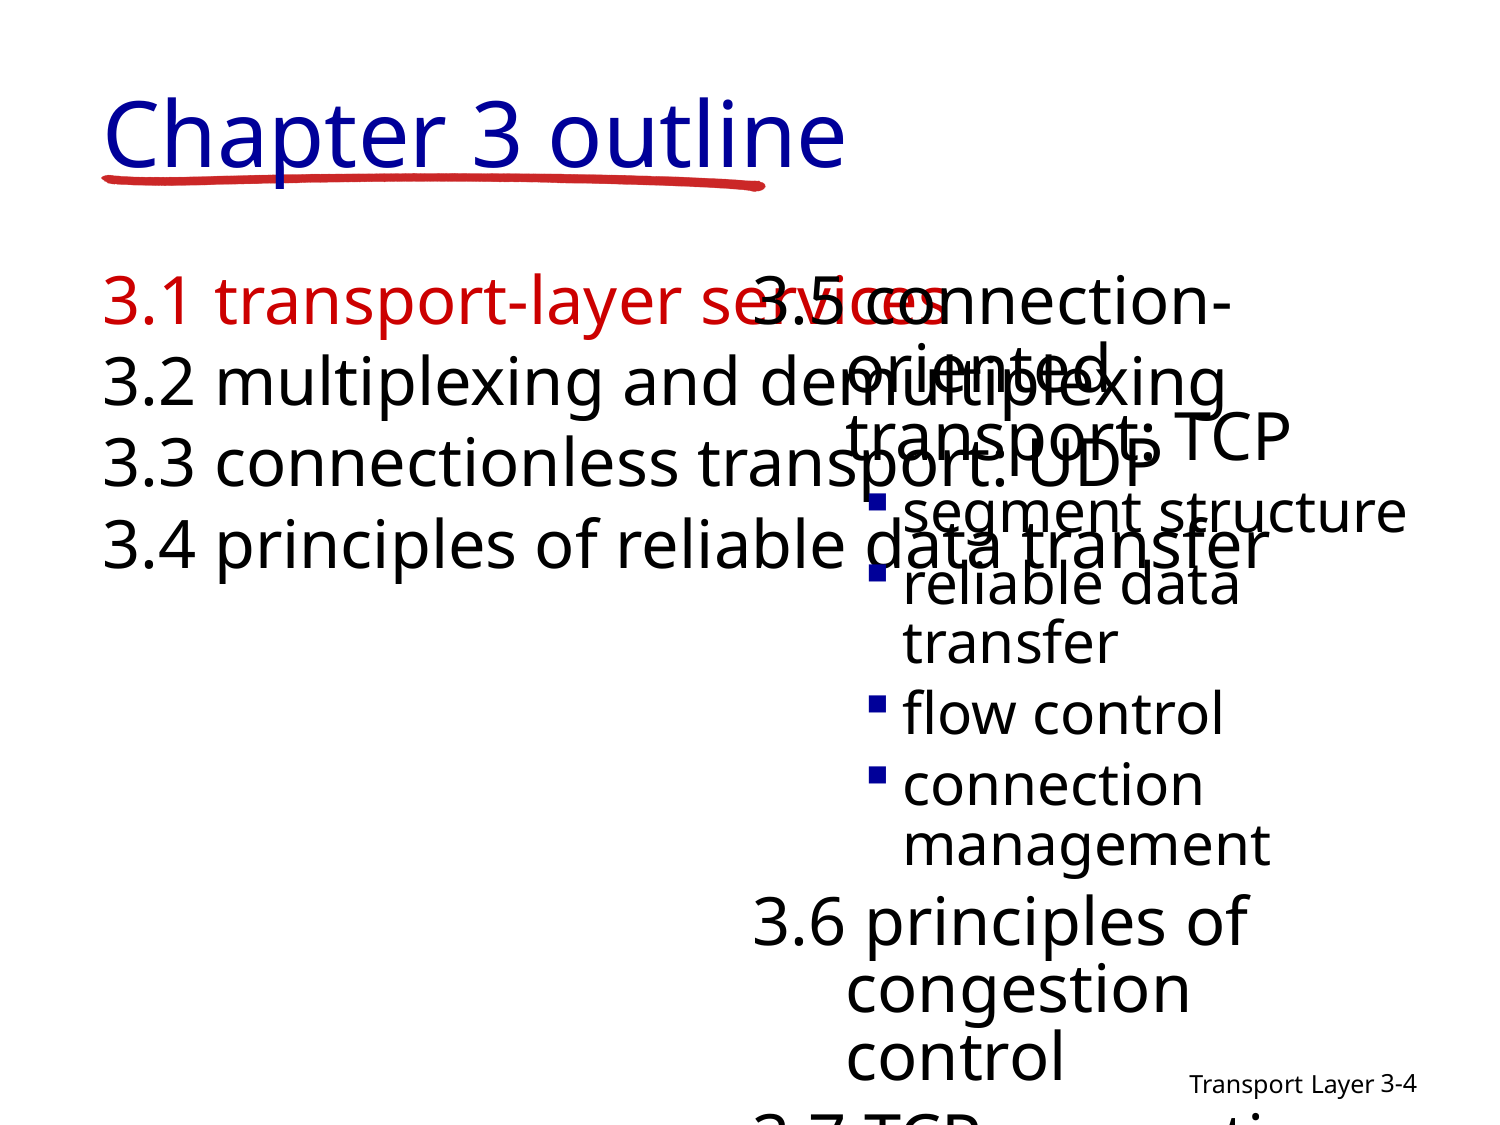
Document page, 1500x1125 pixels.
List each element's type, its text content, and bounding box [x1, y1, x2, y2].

list 3.5 connection-oriented transport: TCP segment structure reliable data transfer flow control connection management 3.6 principles of congestion control 3.7 TCP congestion control [737, 262, 1436, 1026]
list 3.1 transport-layer services 3.2 multiplexing and demultiplexing 3.3 connectionless transport: UDP 3.4 principles of reliable data transfer [87, 262, 737, 1026]
title Chapter 3 outline [87, 37, 1363, 226]
slide_number 3-4 [1365, 1059, 1477, 1106]
footer Transport Layer [914, 1056, 1391, 1105]
picture [98, 167, 774, 197]
